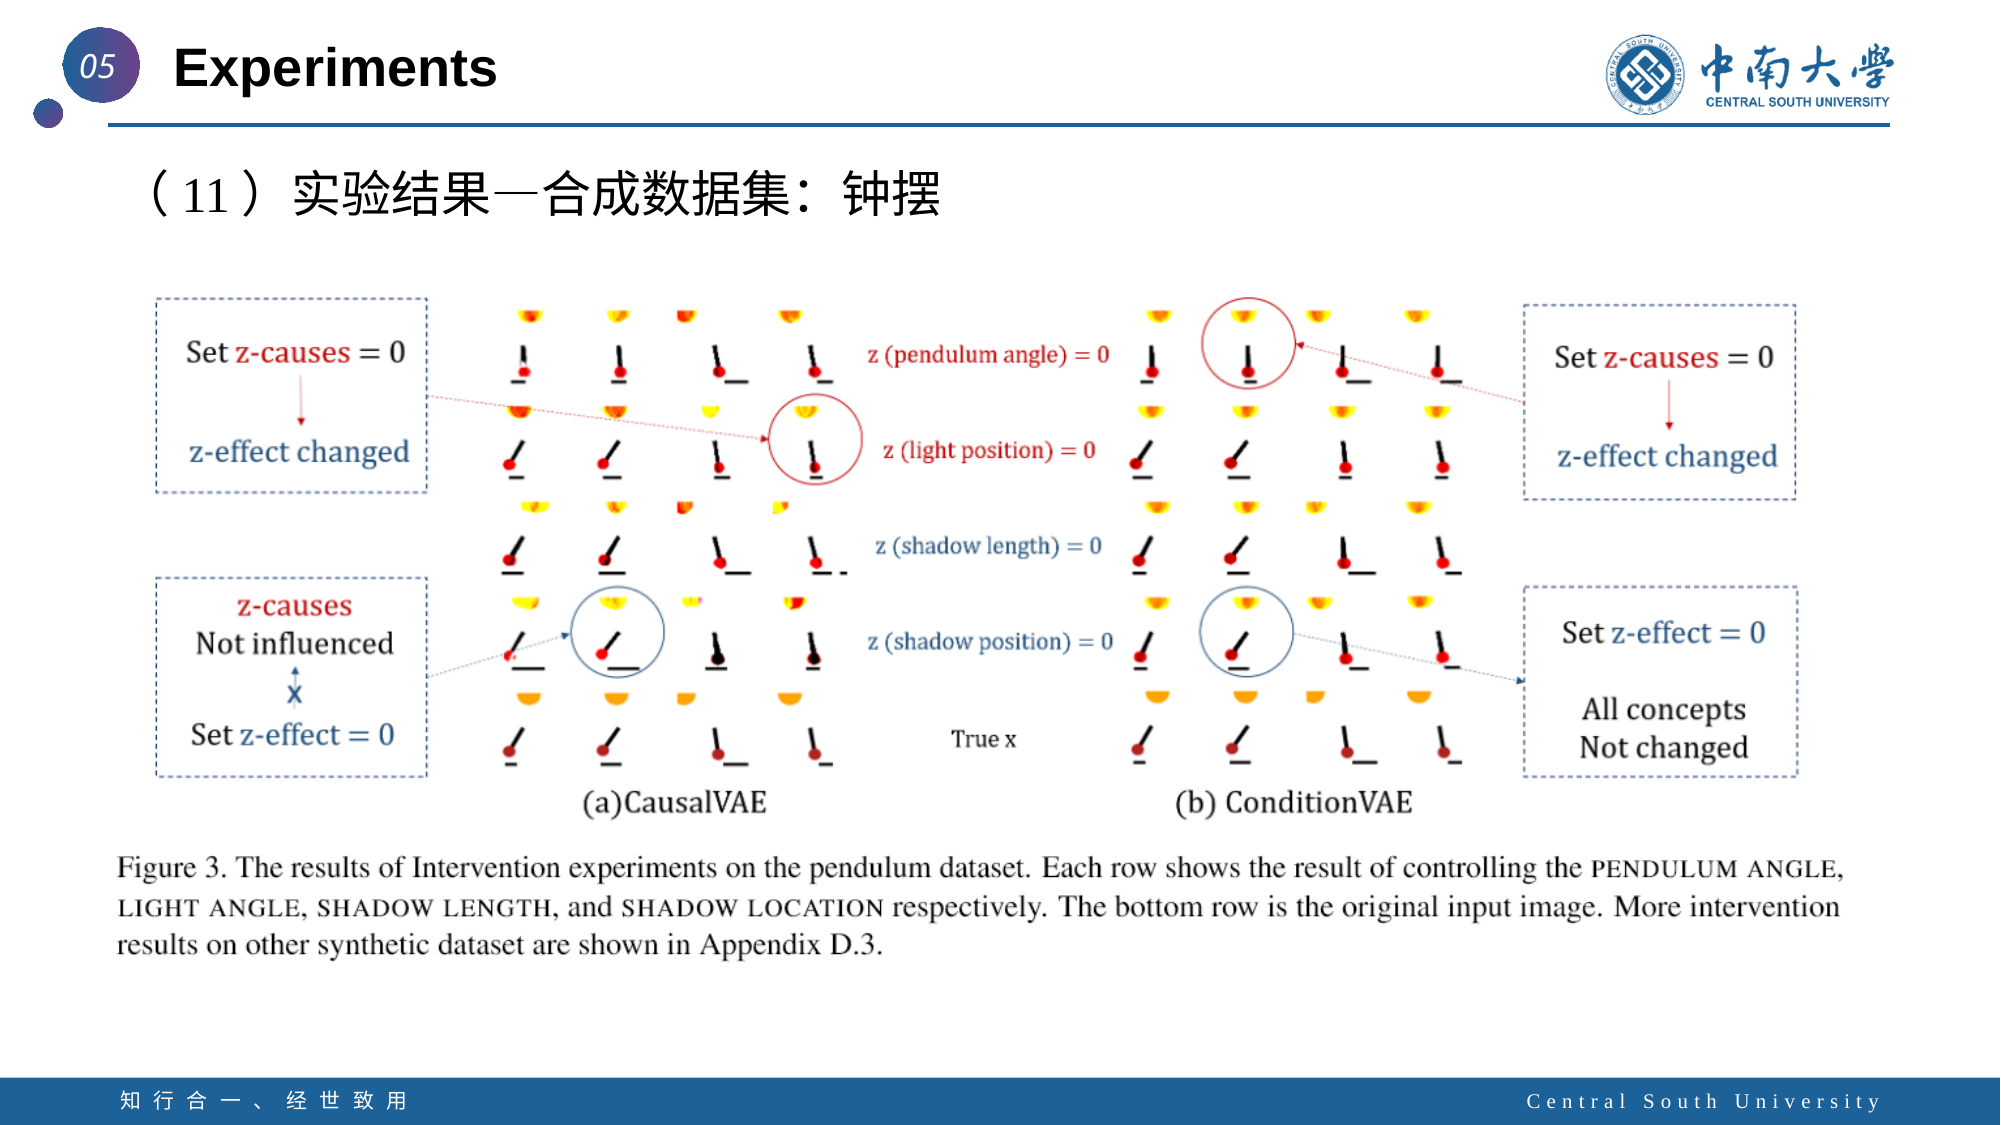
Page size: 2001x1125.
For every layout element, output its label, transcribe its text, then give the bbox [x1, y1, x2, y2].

text_box 知行合一、经世致用 [105, 1080, 423, 1120]
text_box Central South University [1511, 1080, 1894, 1120]
picture [1595, 28, 1907, 121]
text_box [0, 1077, 2000, 1125]
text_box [33, 26, 153, 128]
picture [101, 278, 1860, 970]
text_box [158, 0, 1050, 118]
text_box Experiments [173, 22, 1065, 106]
text_box （11）实验结果—合成数据集：钟摆 [104, 155, 983, 278]
